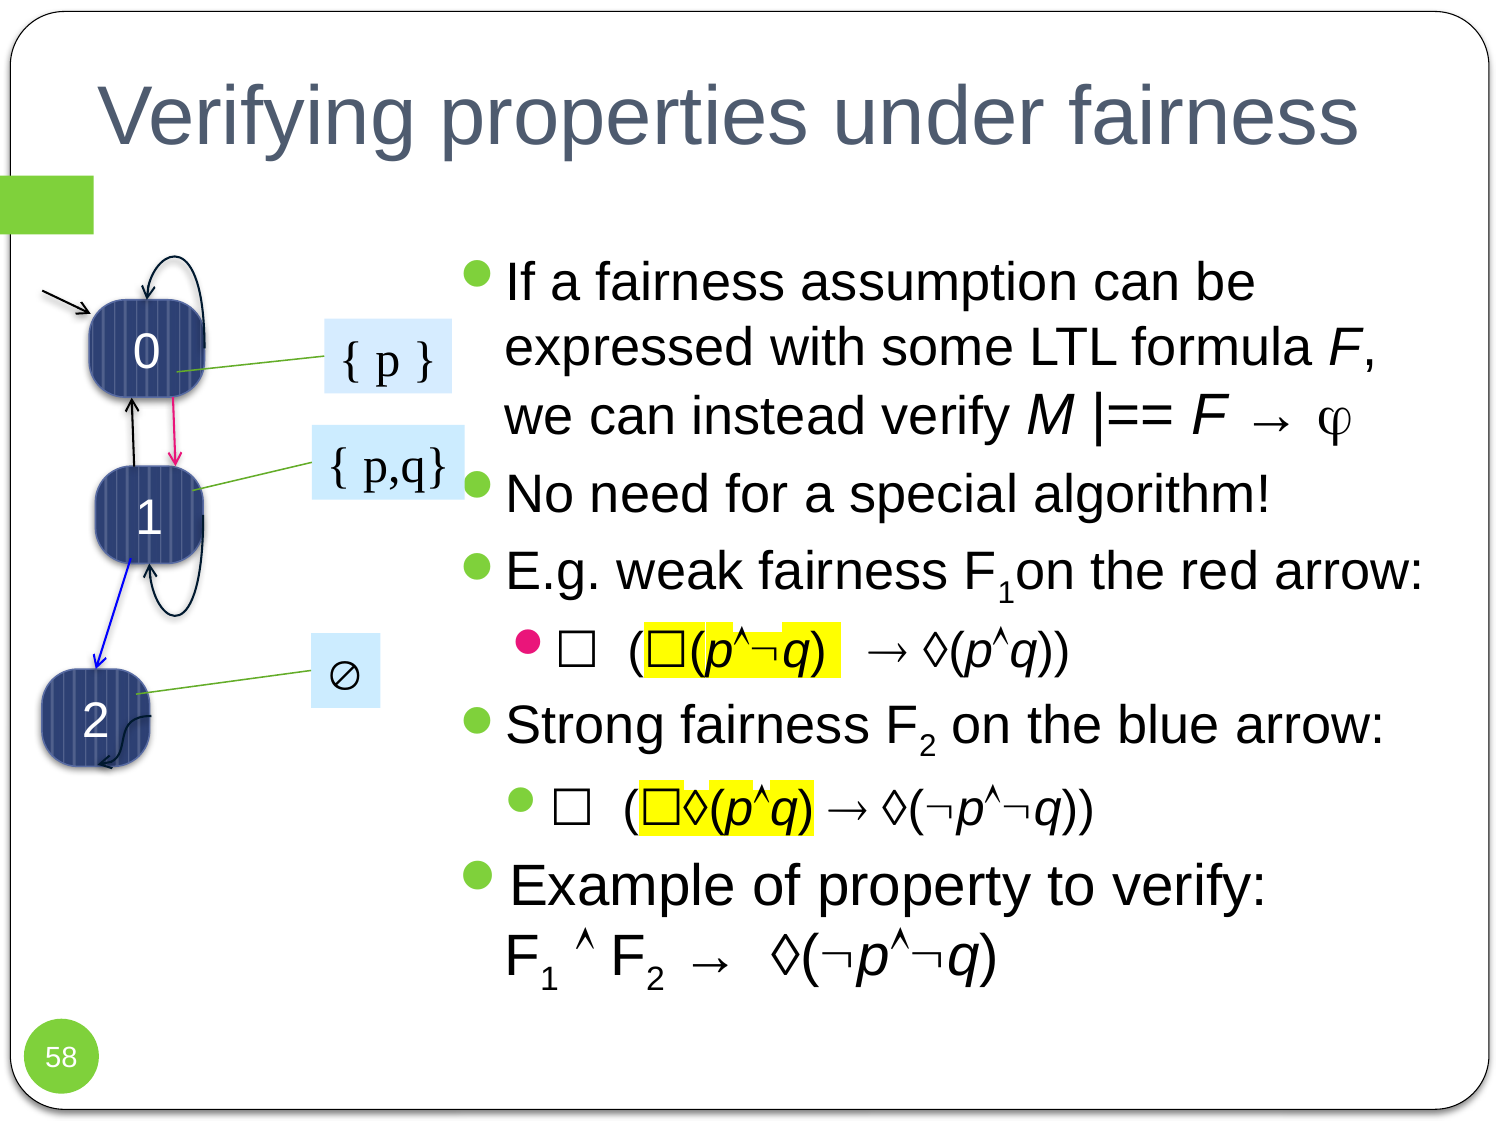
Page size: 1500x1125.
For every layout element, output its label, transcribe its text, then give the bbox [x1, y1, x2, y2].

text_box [97, 715, 152, 765]
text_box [192, 462, 312, 491]
list If a fairness assumption can be expressed with some LTL formula F, we can instead verify M |== F →  No need for a special algorithm! E.g. weak fairness F1on the red arrow: ☐ (☐(pq)  (pq)) Strong fairness F2 on the blue arrow: ☐ (☐(pq)  (pq)) Example of property to verify: F1  F2 → (pq) [444, 238, 1454, 988]
text_box  [311, 633, 381, 708]
text_box 1 [94, 465, 204, 565]
text_box 2 [41, 668, 151, 768]
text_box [172, 396, 176, 467]
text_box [149, 514, 204, 564]
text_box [135, 670, 311, 695]
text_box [95, 557, 131, 670]
text_box { p,q} [311, 424, 465, 500]
text_box 0 [88, 298, 200, 398]
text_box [41, 290, 91, 314]
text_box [146, 299, 205, 349]
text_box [131, 397, 135, 467]
slide_number 58 [23, 1018, 99, 1094]
title Verifying properties under fairness [81, 44, 1454, 177]
text_box { p } [324, 318, 452, 394]
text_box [176, 356, 324, 373]
